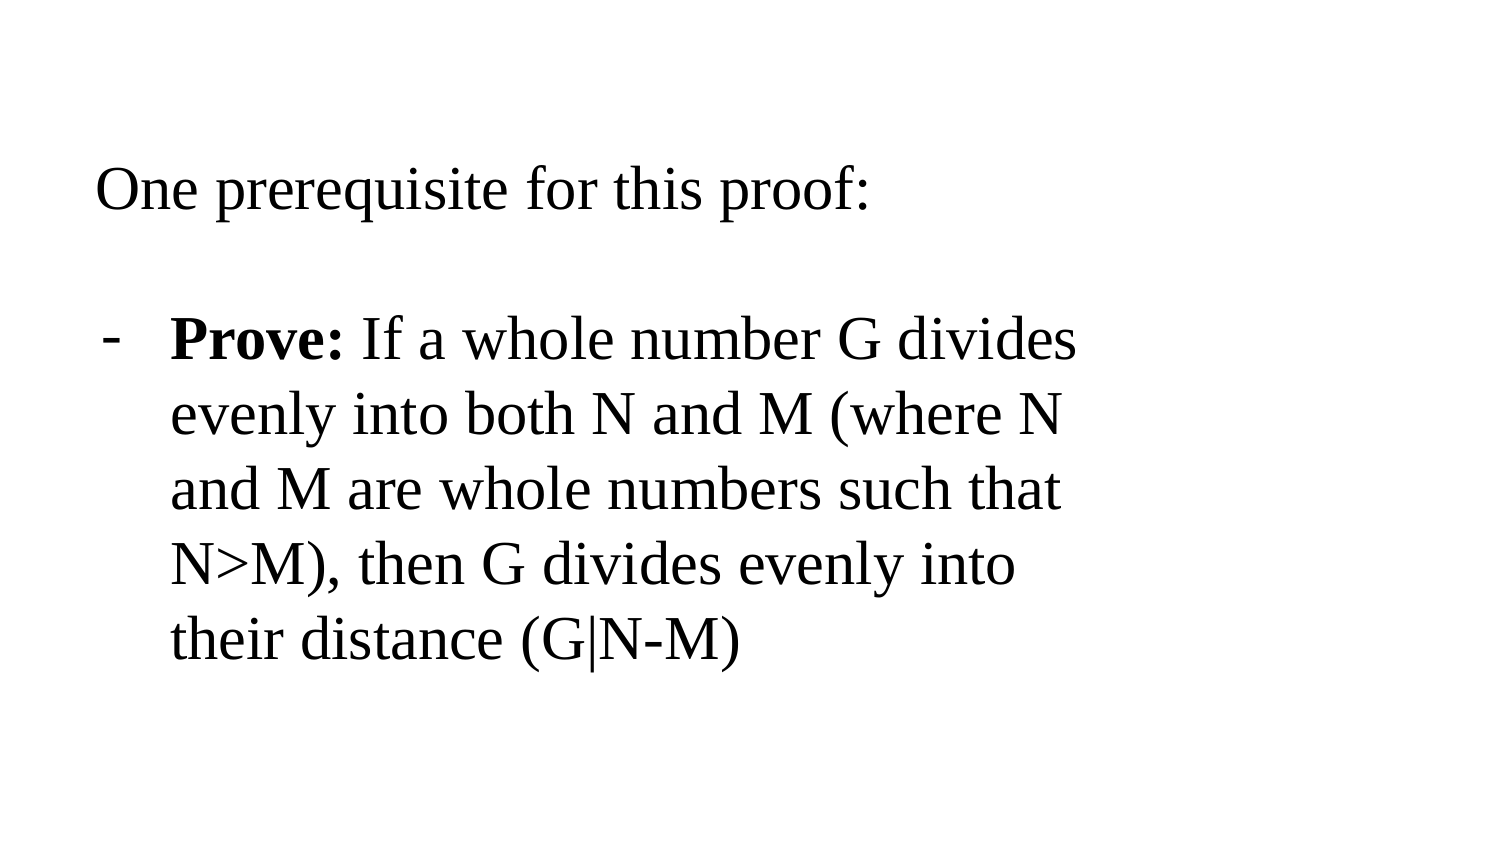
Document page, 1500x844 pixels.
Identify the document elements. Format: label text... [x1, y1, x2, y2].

title One prerequisite for this proof: Prove: If a whole number G divides evenly into both N and M (where N and M are whole numbers such that N>M), then G divides evenly into their distance (G|N-M) [80, 73, 1125, 745]
